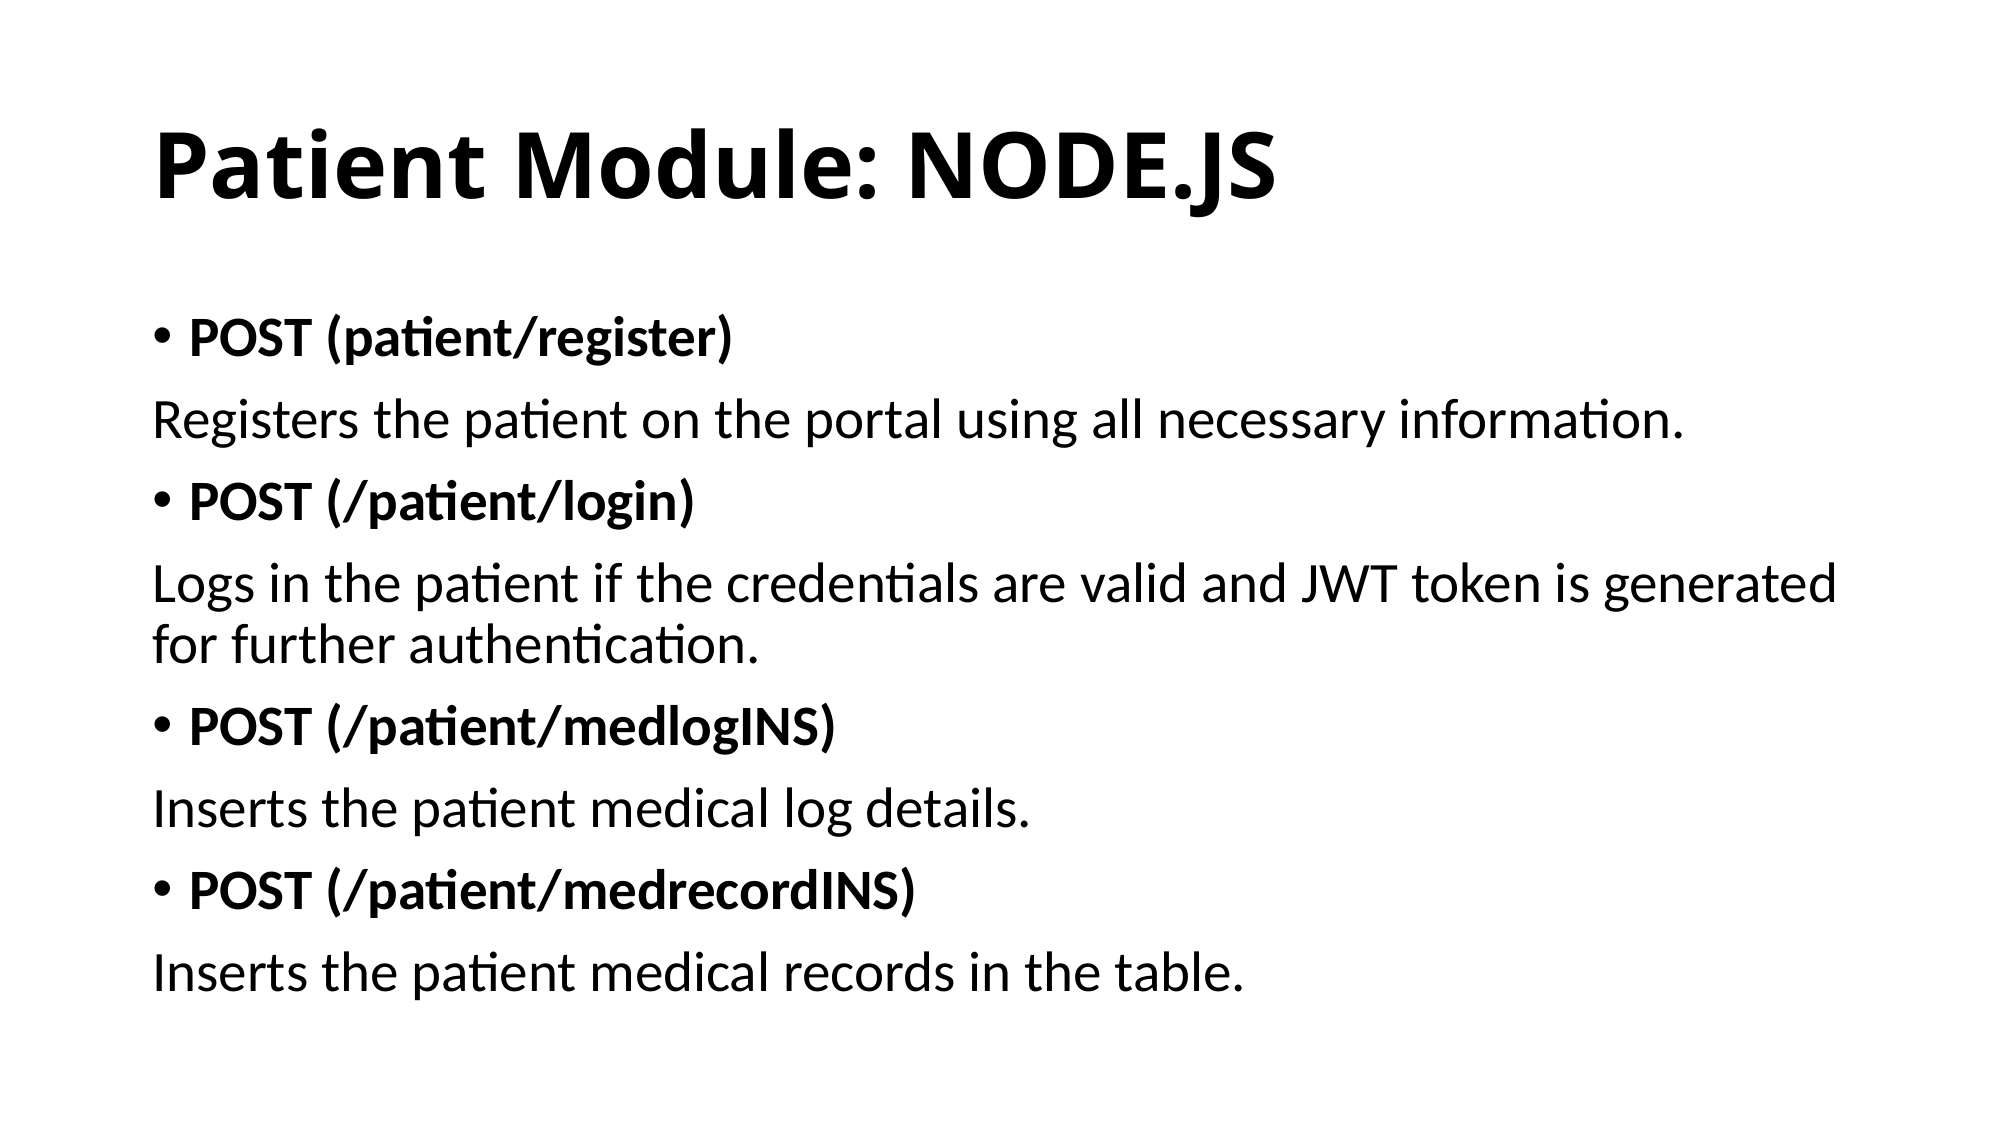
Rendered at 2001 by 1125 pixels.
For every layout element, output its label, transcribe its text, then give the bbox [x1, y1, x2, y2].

list POST (patient/register) Registers the patient on the portal using all necessary information. POST (/patient/login) Logs in the patient if the credentials are valid and JWT token is generated for further authentication. POST (/patient/medlogINS) Inserts the patient medical log details. POST (/patient/medrecordINS) Inserts the patient medical records in the table. [137, 299, 1863, 1014]
title Patient Module: NODE.JS [137, 59, 1863, 278]
